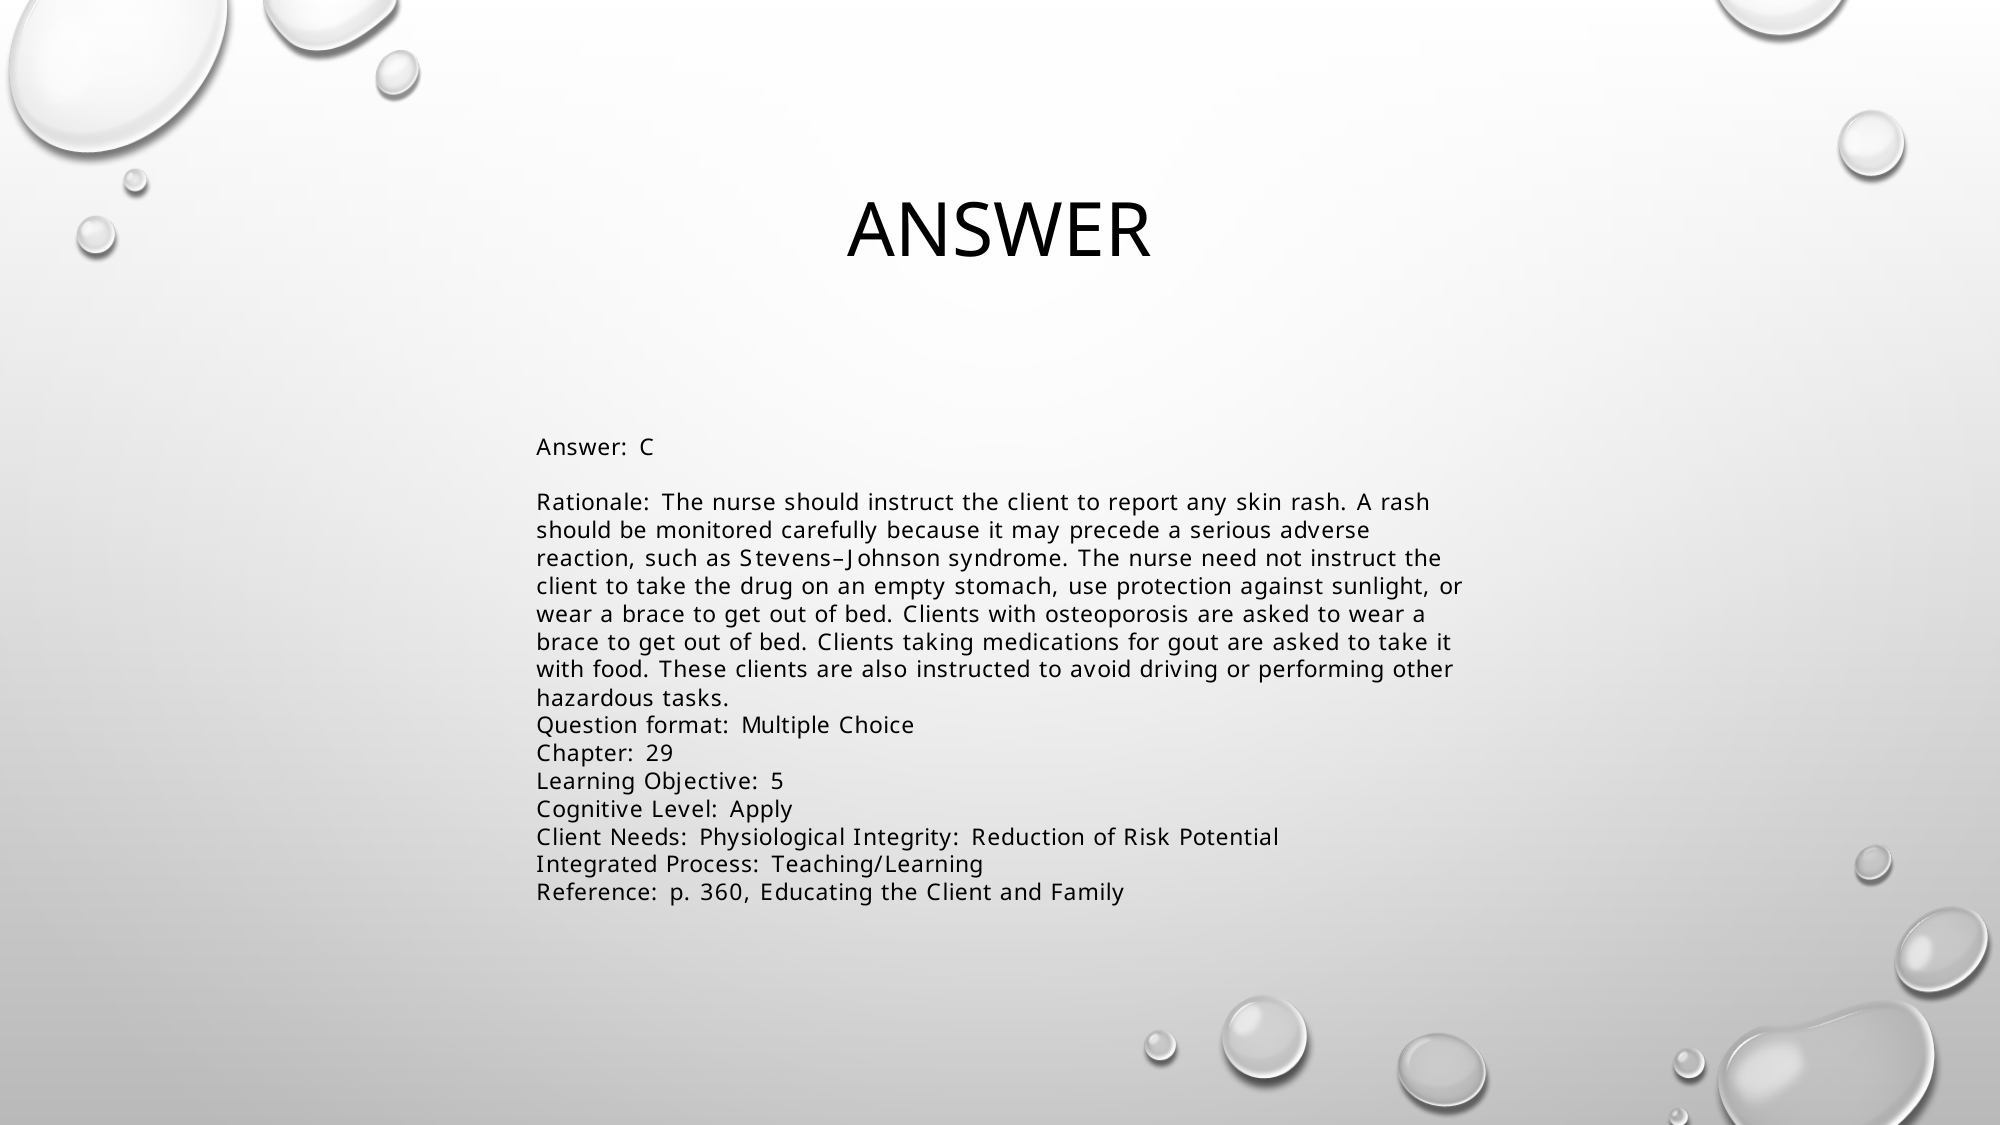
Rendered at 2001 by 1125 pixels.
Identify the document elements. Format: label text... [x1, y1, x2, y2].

picture [0, 0, 2000, 1125]
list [536, 431, 1464, 907]
title Answer [149, 101, 1851, 364]
